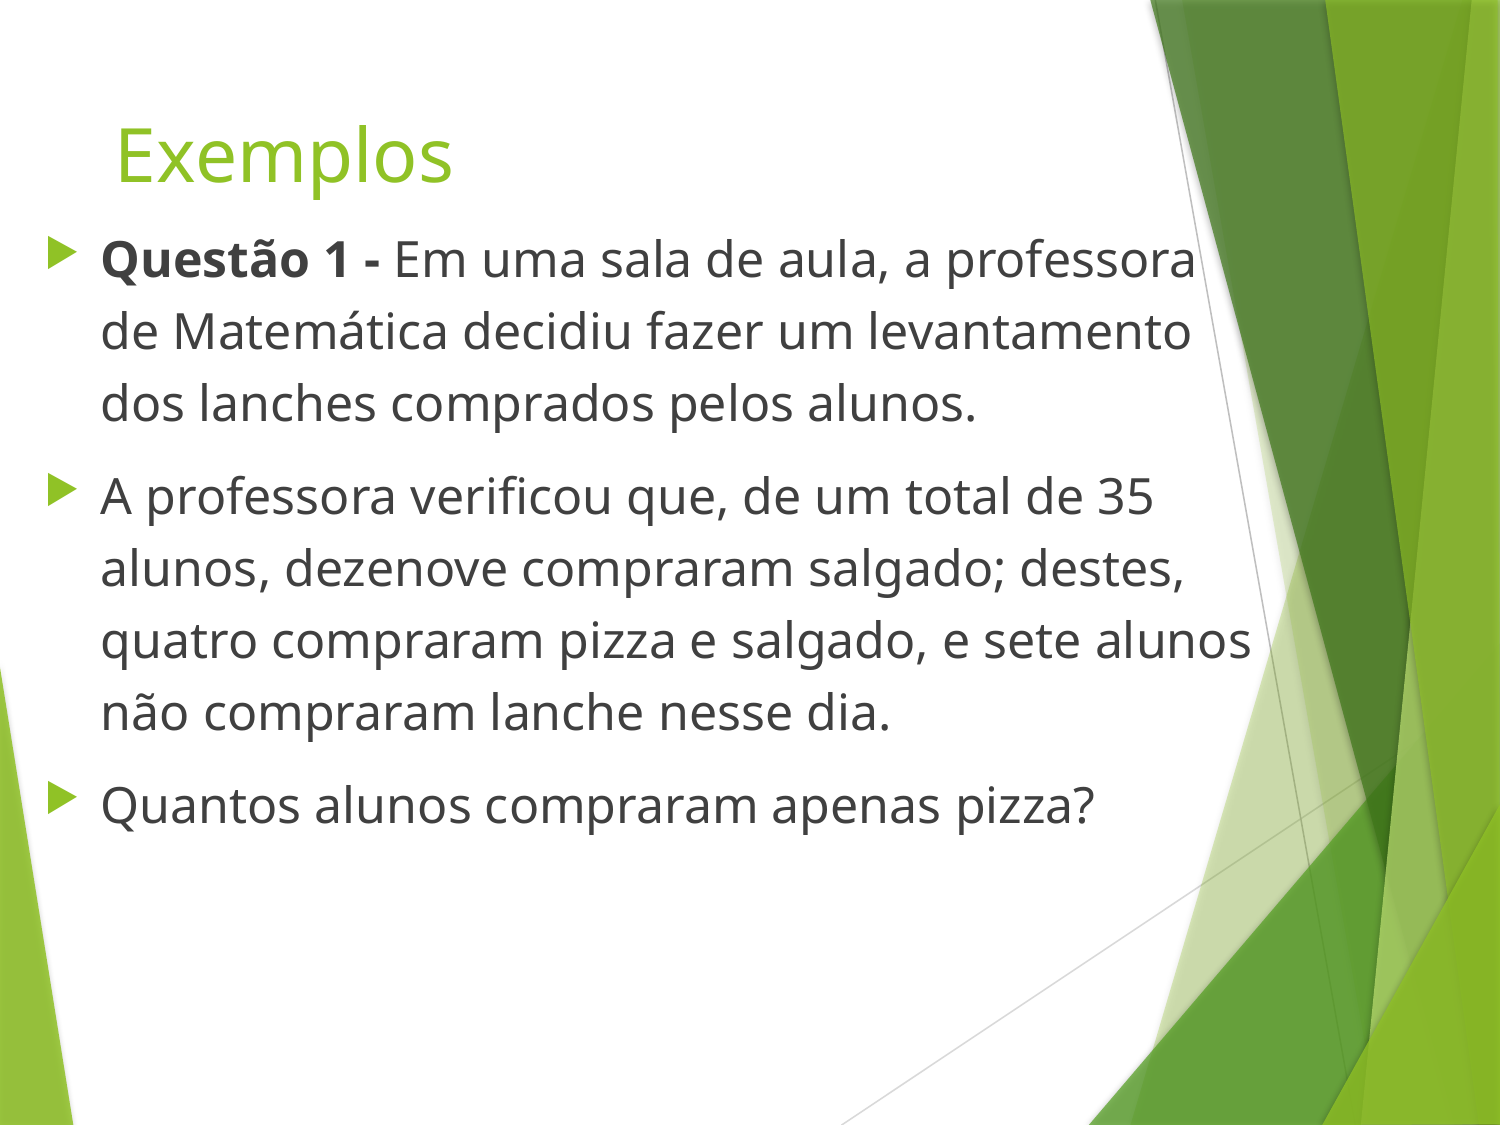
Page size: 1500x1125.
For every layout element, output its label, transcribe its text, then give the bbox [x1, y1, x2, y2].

title Exemplos [99, 99, 1142, 208]
list Questão 1 - Em uma sala de aula, a professora de Matemática decidiu fazer um levantamento dos lanches comprados pelos alunos. A professora verificou que, de um total de 35 alunos, dezenove compraram salgado; destes, quatro compraram pizza e salgado, e sete alunos não compraram lanche nesse dia. Quantos alunos compraram apenas pizza? [29, 208, 1282, 965]
